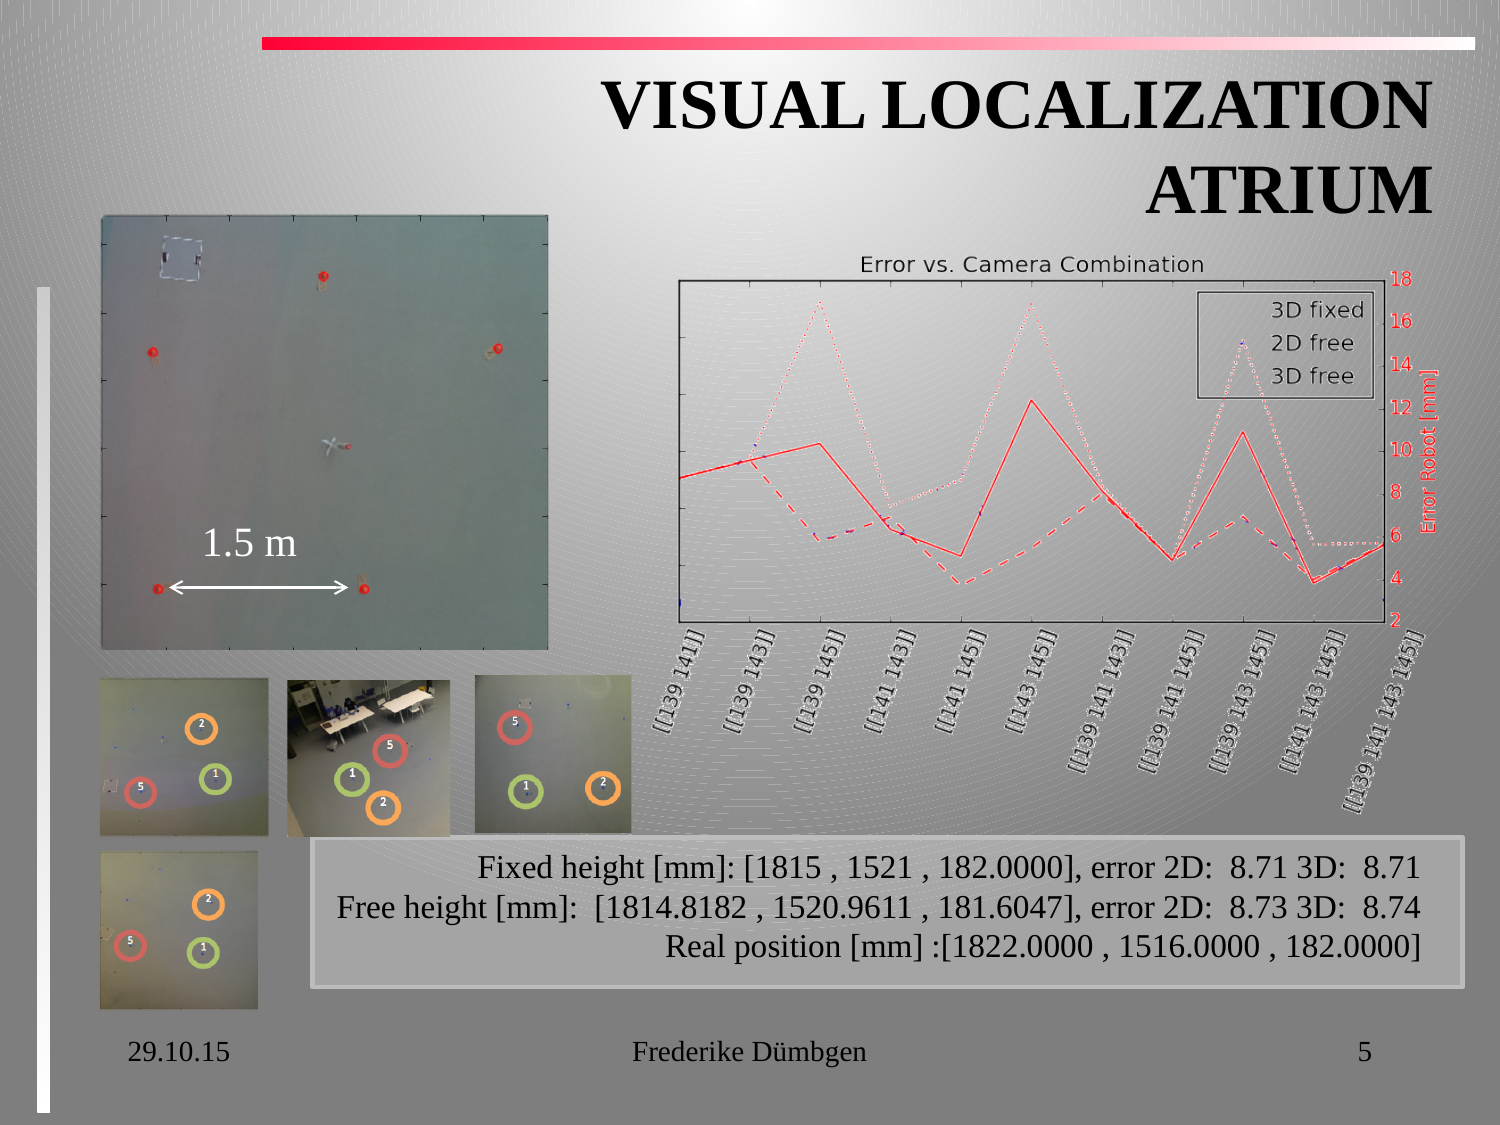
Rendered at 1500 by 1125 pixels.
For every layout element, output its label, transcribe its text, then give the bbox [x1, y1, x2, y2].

footer Frederike Dümbgen [512, 1025, 988, 1100]
text_box Fixed height [mm]: [1815 , 1521 , 182.0000], error 2D: 8.71 3D: 8.71 Free height [mm]: [1814.8182 , 1520.9611 , 181.6047], error 2D: 8.73 3D: 8.74 Real position [mm] :[1822.0000 , 1516.0000 , 182.0000] [635, 837, 1438, 972]
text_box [99, 212, 632, 1011]
title VISUAL LOCALIZATION ATRIUM [287, 50, 1450, 210]
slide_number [112, 1025, 425, 1100]
slide_number 5 [1074, 1025, 1388, 1100]
picture [632, 212, 1476, 817]
text_box [635, 835, 1465, 989]
